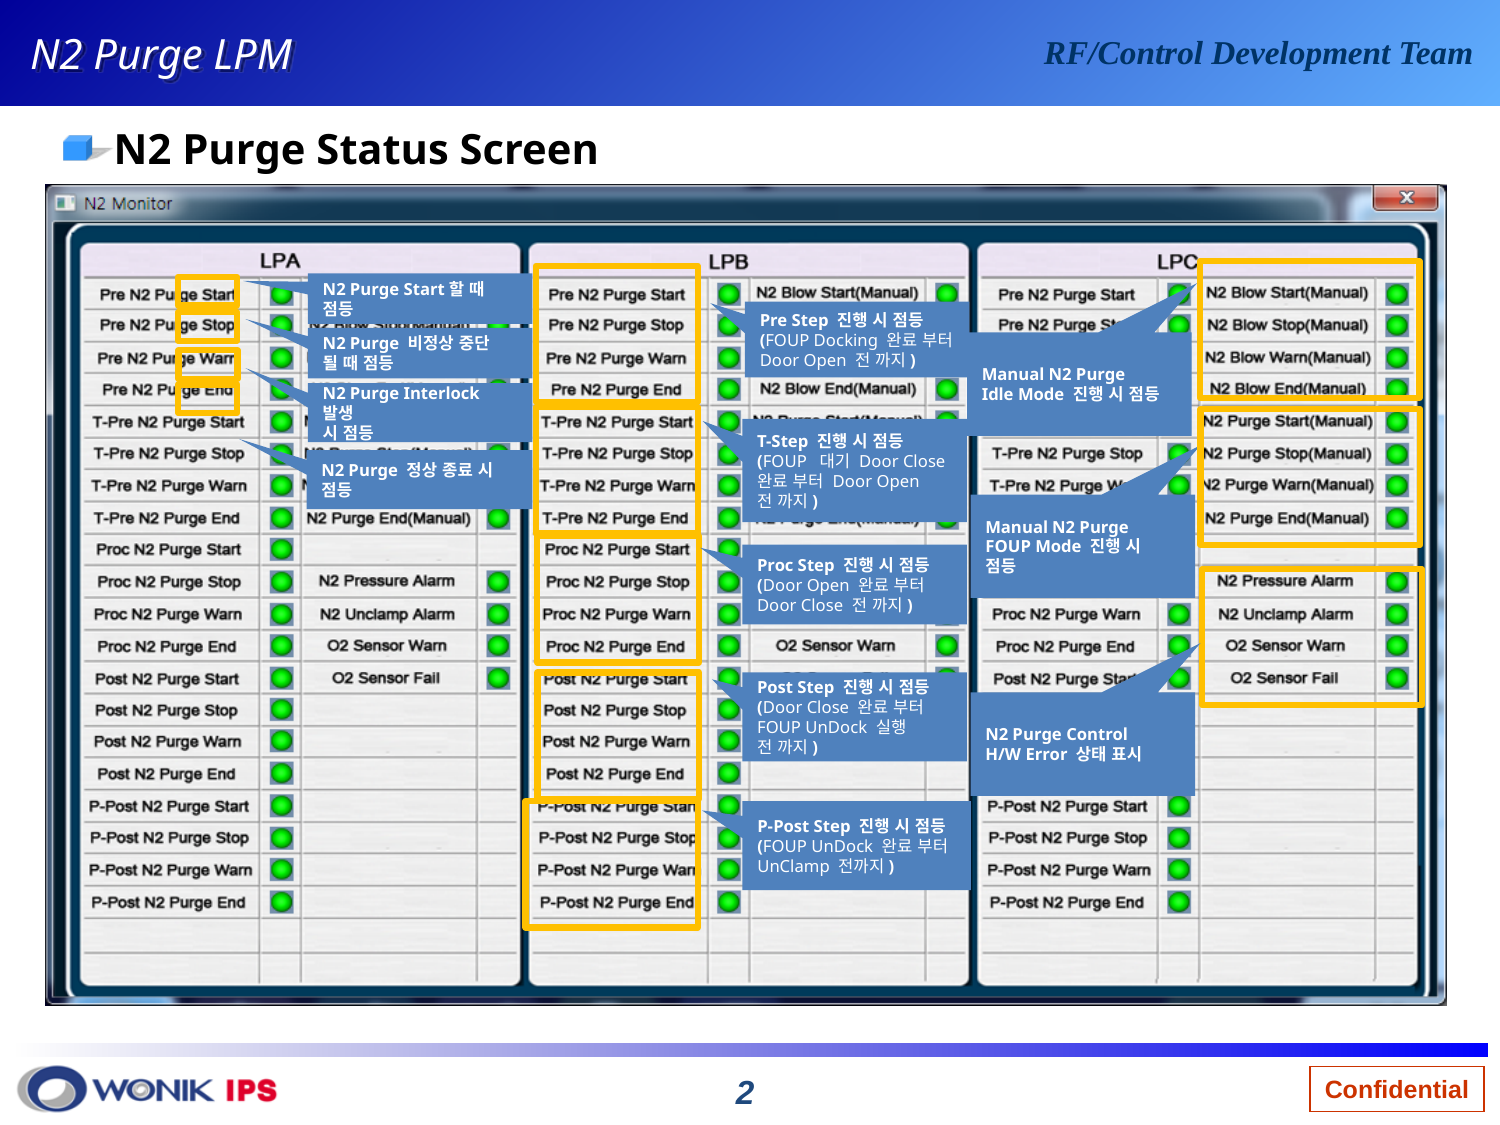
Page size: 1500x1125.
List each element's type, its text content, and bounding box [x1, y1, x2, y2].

picture [13, 1062, 282, 1116]
picture [44, 184, 1448, 1006]
text_box N2 Purge Status Screen [48, 103, 1471, 179]
text_box N2 Purge LPM [0, 0, 1500, 106]
picture [62, 134, 114, 162]
